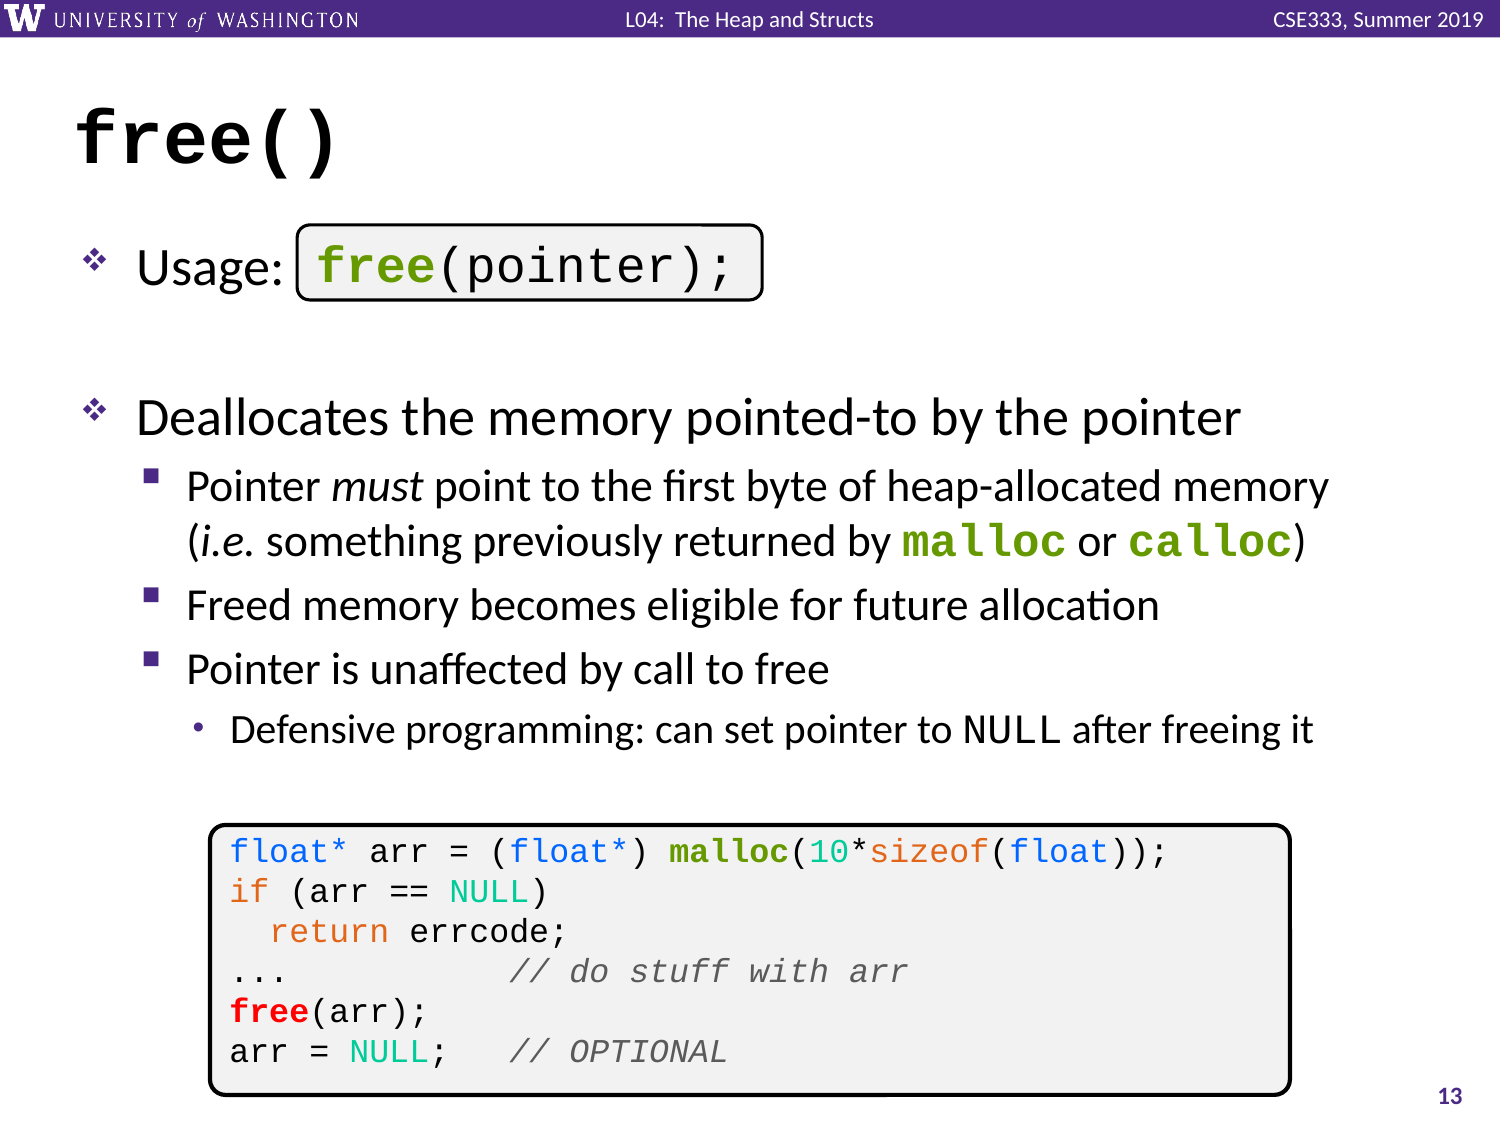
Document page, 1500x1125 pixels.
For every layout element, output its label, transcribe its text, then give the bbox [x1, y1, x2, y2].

text_box free(pointer); [297, 224, 763, 300]
slide_number 13 [1400, 1065, 1500, 1125]
title free() [58, 71, 1438, 197]
list Usage: free(pointer); Deallocates the memory pointed-to by the pointer Pointer must point to the first byte of heap-allocated memory (i.e. something previously returned by malloc or calloc) Freed memory becomes eligible for future allocation Pointer is unaffected by call to free Defensive programming: can set pointer to NULL after freeing it [64, 223, 1438, 824]
picture [4, 4, 358, 32]
text_box float* arr = (float*) malloc(10*sizeof(float)); if (arr == NULL) return errcode; ... // do stuff with arr free(arr); arr = NULL; // OPTIONAL [209, 824, 1290, 1095]
